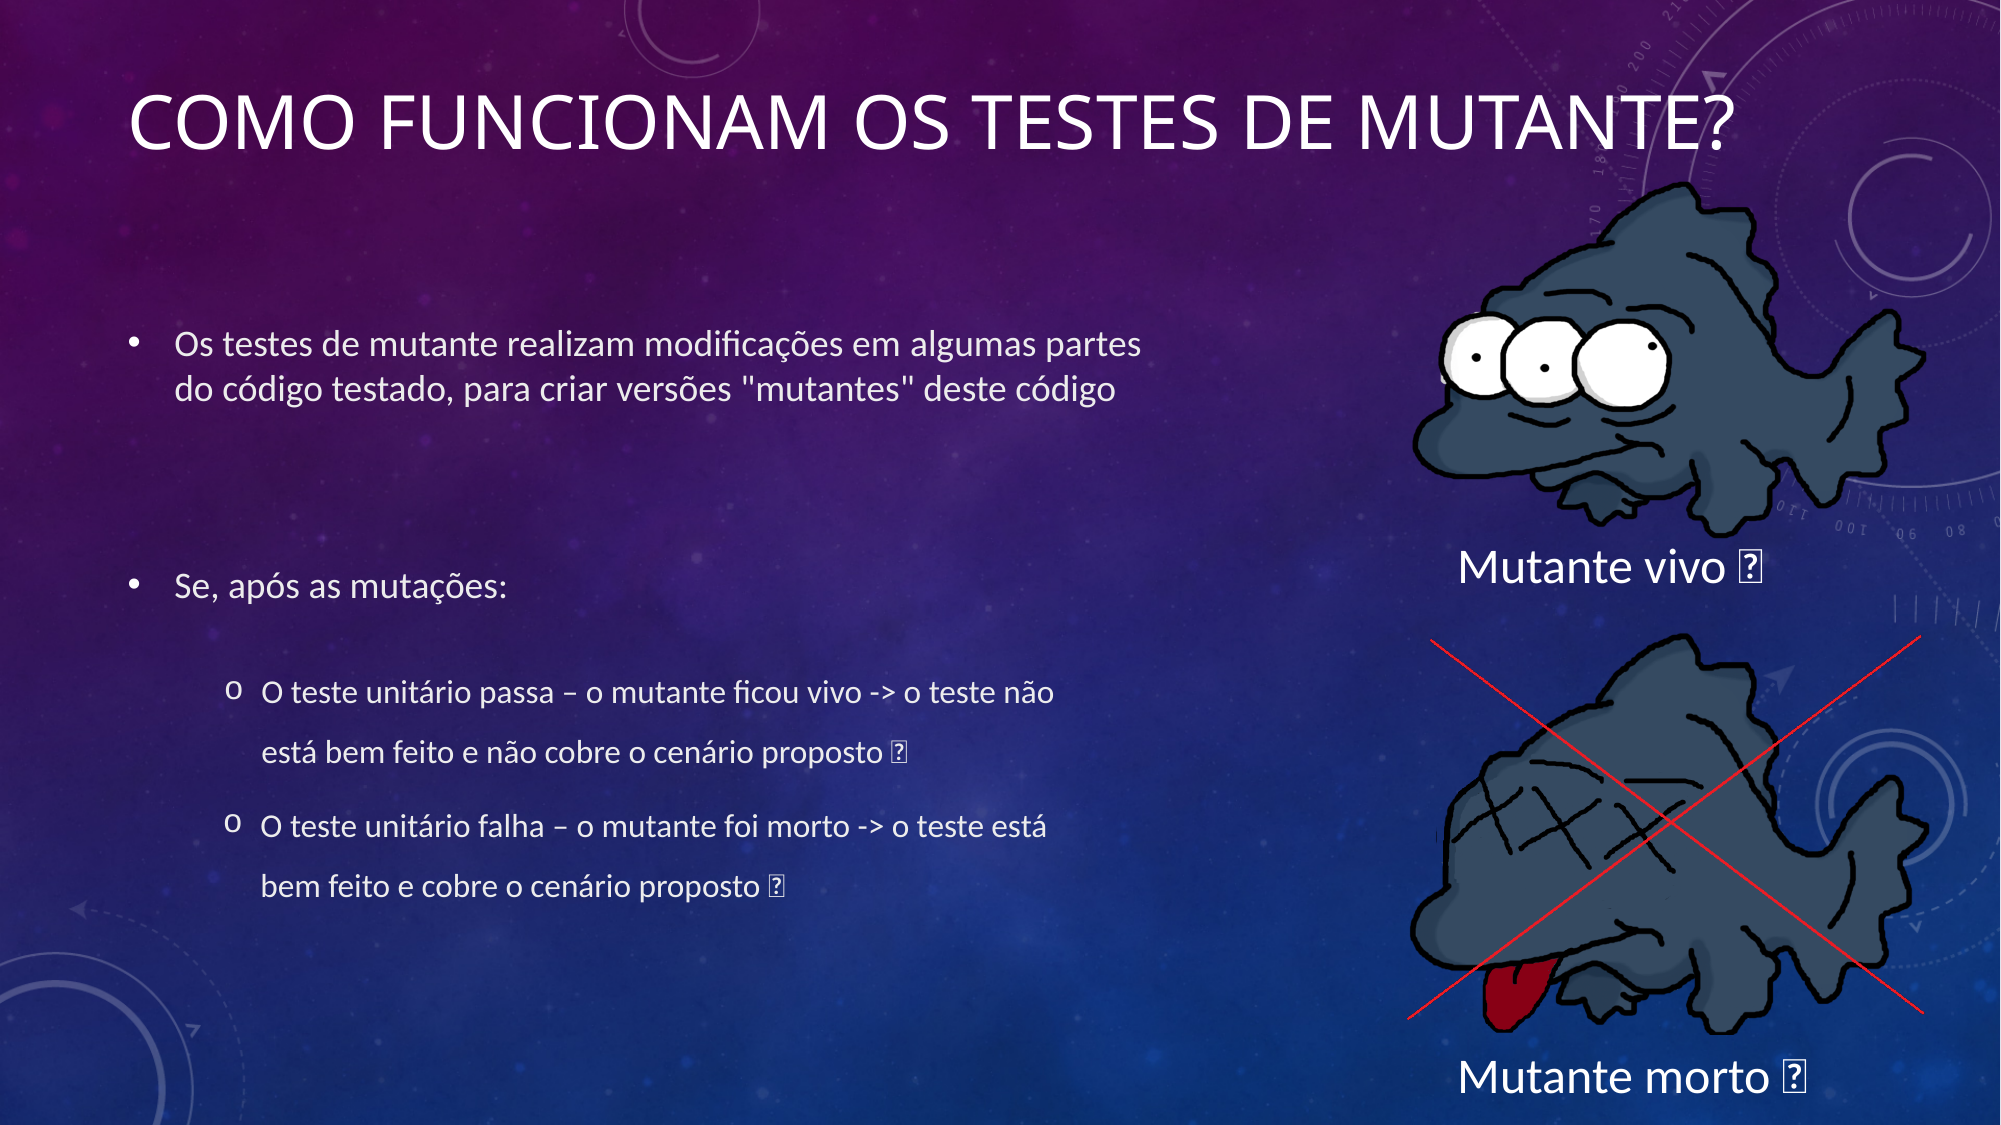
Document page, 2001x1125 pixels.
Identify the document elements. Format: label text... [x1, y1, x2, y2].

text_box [1410, 180, 1927, 603]
title Como funcionam os testes de mutante? [112, 0, 1775, 239]
text_box O teste unitário falha – o mutante foi morto -> o teste está bem feito e cobre o cenário proposto ✅ [207, 776, 1260, 912]
list Os testes de mutante realizam modificações em algumas partes do código testado, para criar versões "mutantes" deste código Se, após as mutações: [112, 280, 1259, 645]
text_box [1390, 615, 1945, 1113]
text_box O teste unitário passa – o mutante ficou vivo -> o teste não está bem feito e não cobre o cenário proposto ❌​ [208, 642, 1261, 778]
picture [0, 0, 2001, 1125]
